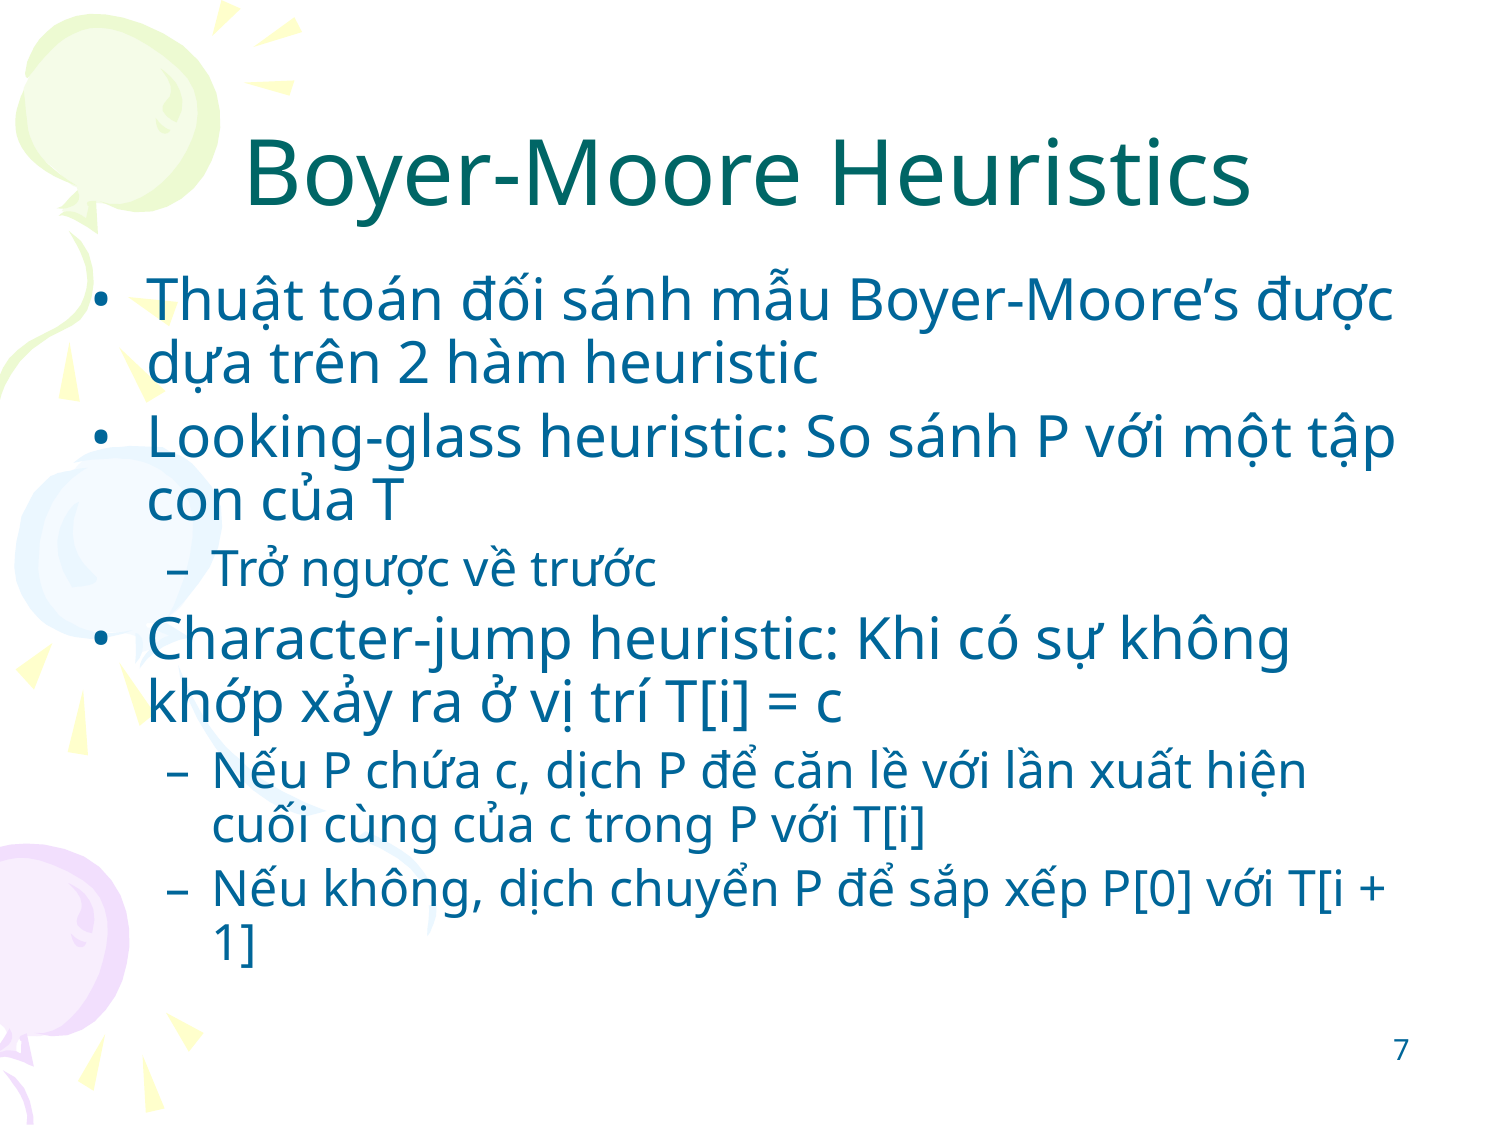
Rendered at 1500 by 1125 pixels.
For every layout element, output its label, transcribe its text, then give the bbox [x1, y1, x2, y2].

list Thuật toán đối sánh mẫu Boyer-Moore’s được dựa trên 2 hàm heuristic Looking-glass heuristic: So sánh P với một tập con của T Trở ngược về trước Character-jump heuristic: Khi có sự không khớp xảy ra ở vị trí T[i] = c Nếu P chứa c, dịch P để căn lề với lần xuất hiện cuối cùng của c trong P với T[i] Nếu không, dịch chuyển P để sắp xếp P[0] với T[i + 1] [75, 262, 1425, 994]
title Boyer-Moore Heuristics [72, 16, 1425, 233]
text_box ‹#› [1074, 1024, 1425, 1100]
